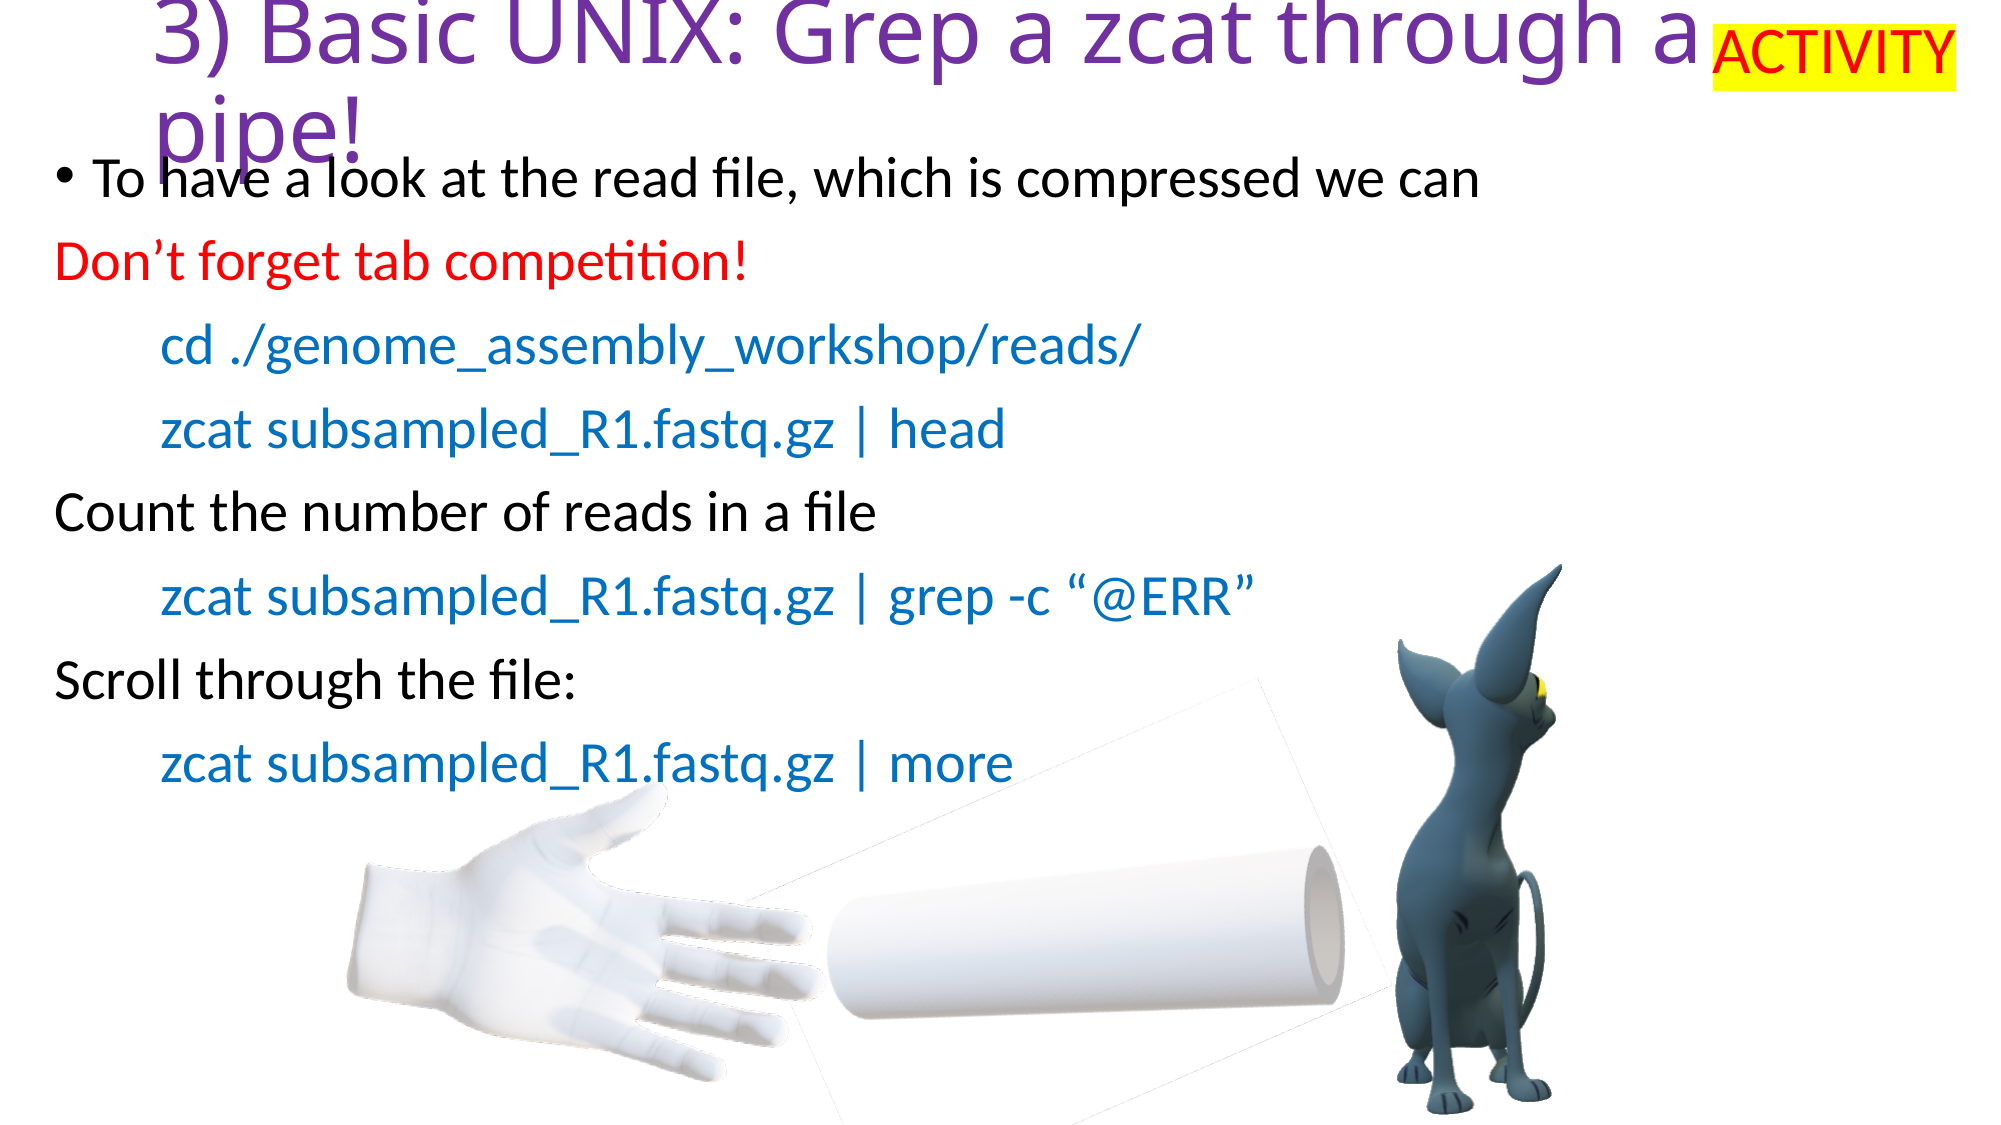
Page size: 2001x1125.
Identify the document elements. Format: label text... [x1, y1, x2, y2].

list To have a look at the read file, which is compressed we can Don’t forget tab competition! cd ./genome_assembly_workshop/reads/ zcat subsampled_R1.fastq.gz | head Count the number of reads in a file zcat subsampled_R1.fastq.gz | grep -c “@ERR” Scroll through the file: zcat subsampled_R1.fastq.gz | more [39, 139, 1765, 854]
text_box ACTIVITY [1697, 0, 2000, 95]
title 3) Basic UNIX: Grep a zcat through a pipe! [137, 0, 1863, 193]
picture [294, 564, 1567, 1125]
